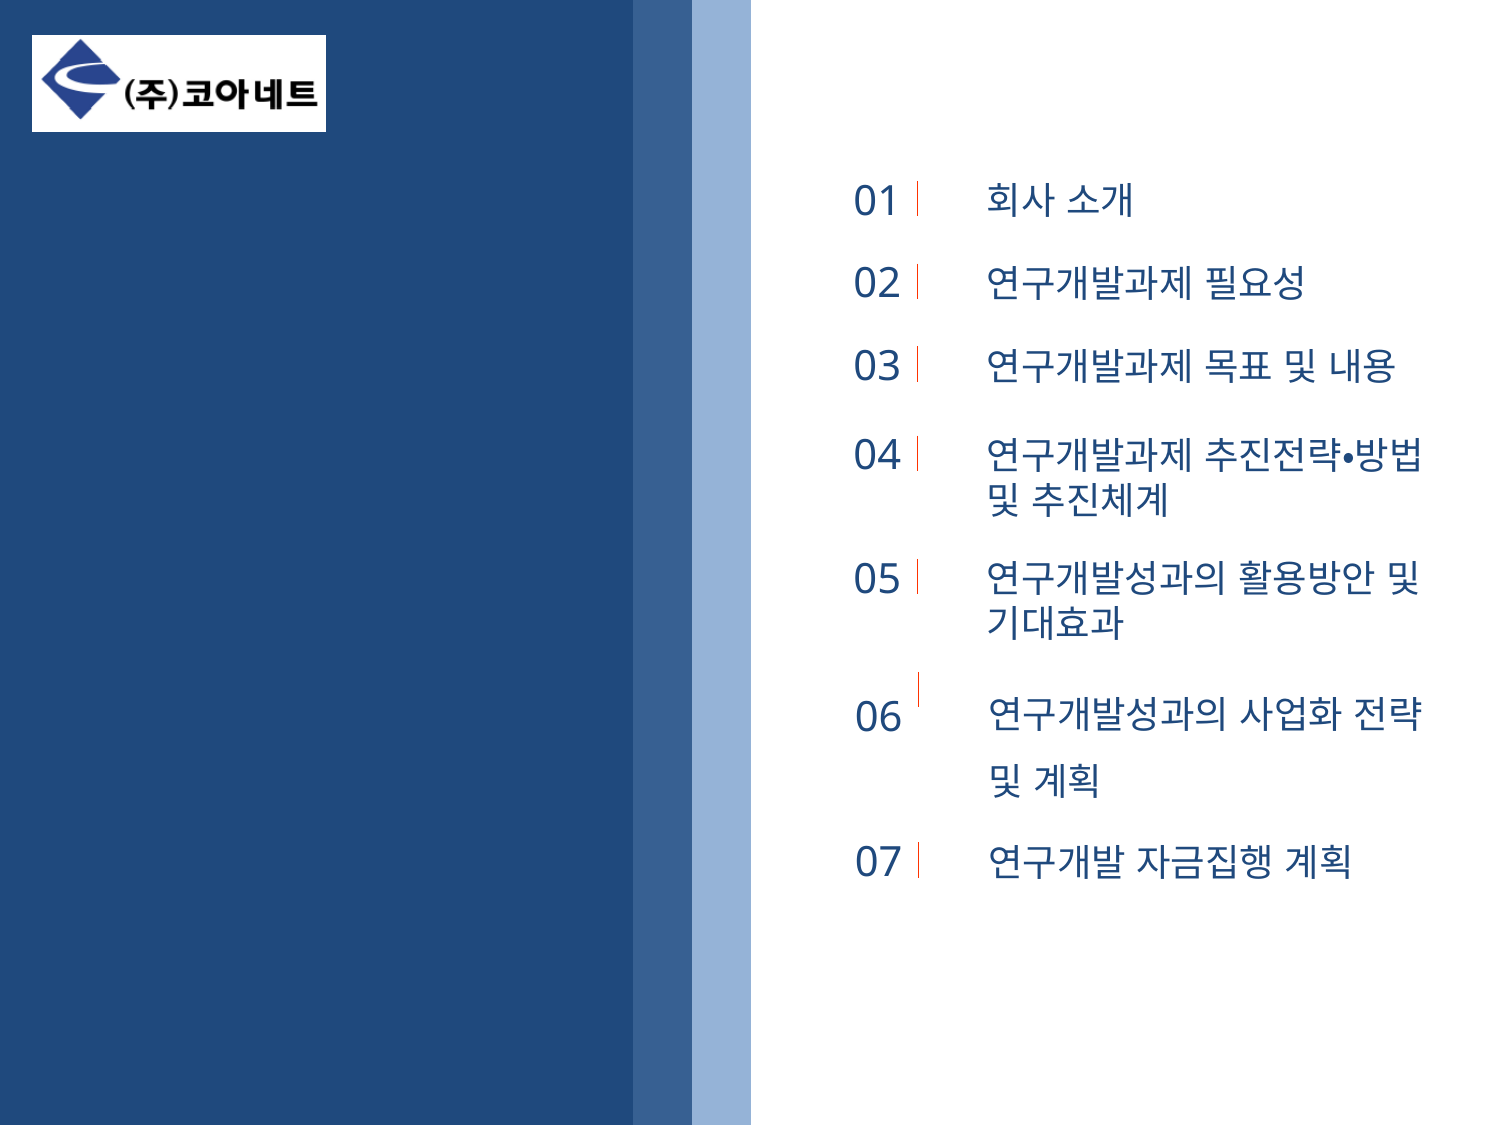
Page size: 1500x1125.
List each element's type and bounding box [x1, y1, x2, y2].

text_box [814, 165, 1259, 232]
text_box [814, 248, 1425, 315]
text_box [815, 827, 1427, 894]
text_box [814, 420, 1483, 531]
text_box [814, 331, 1500, 398]
text_box [814, 543, 1483, 655]
text_box [815, 656, 1483, 813]
text_box [1, 0, 750, 1125]
picture [32, 34, 326, 132]
